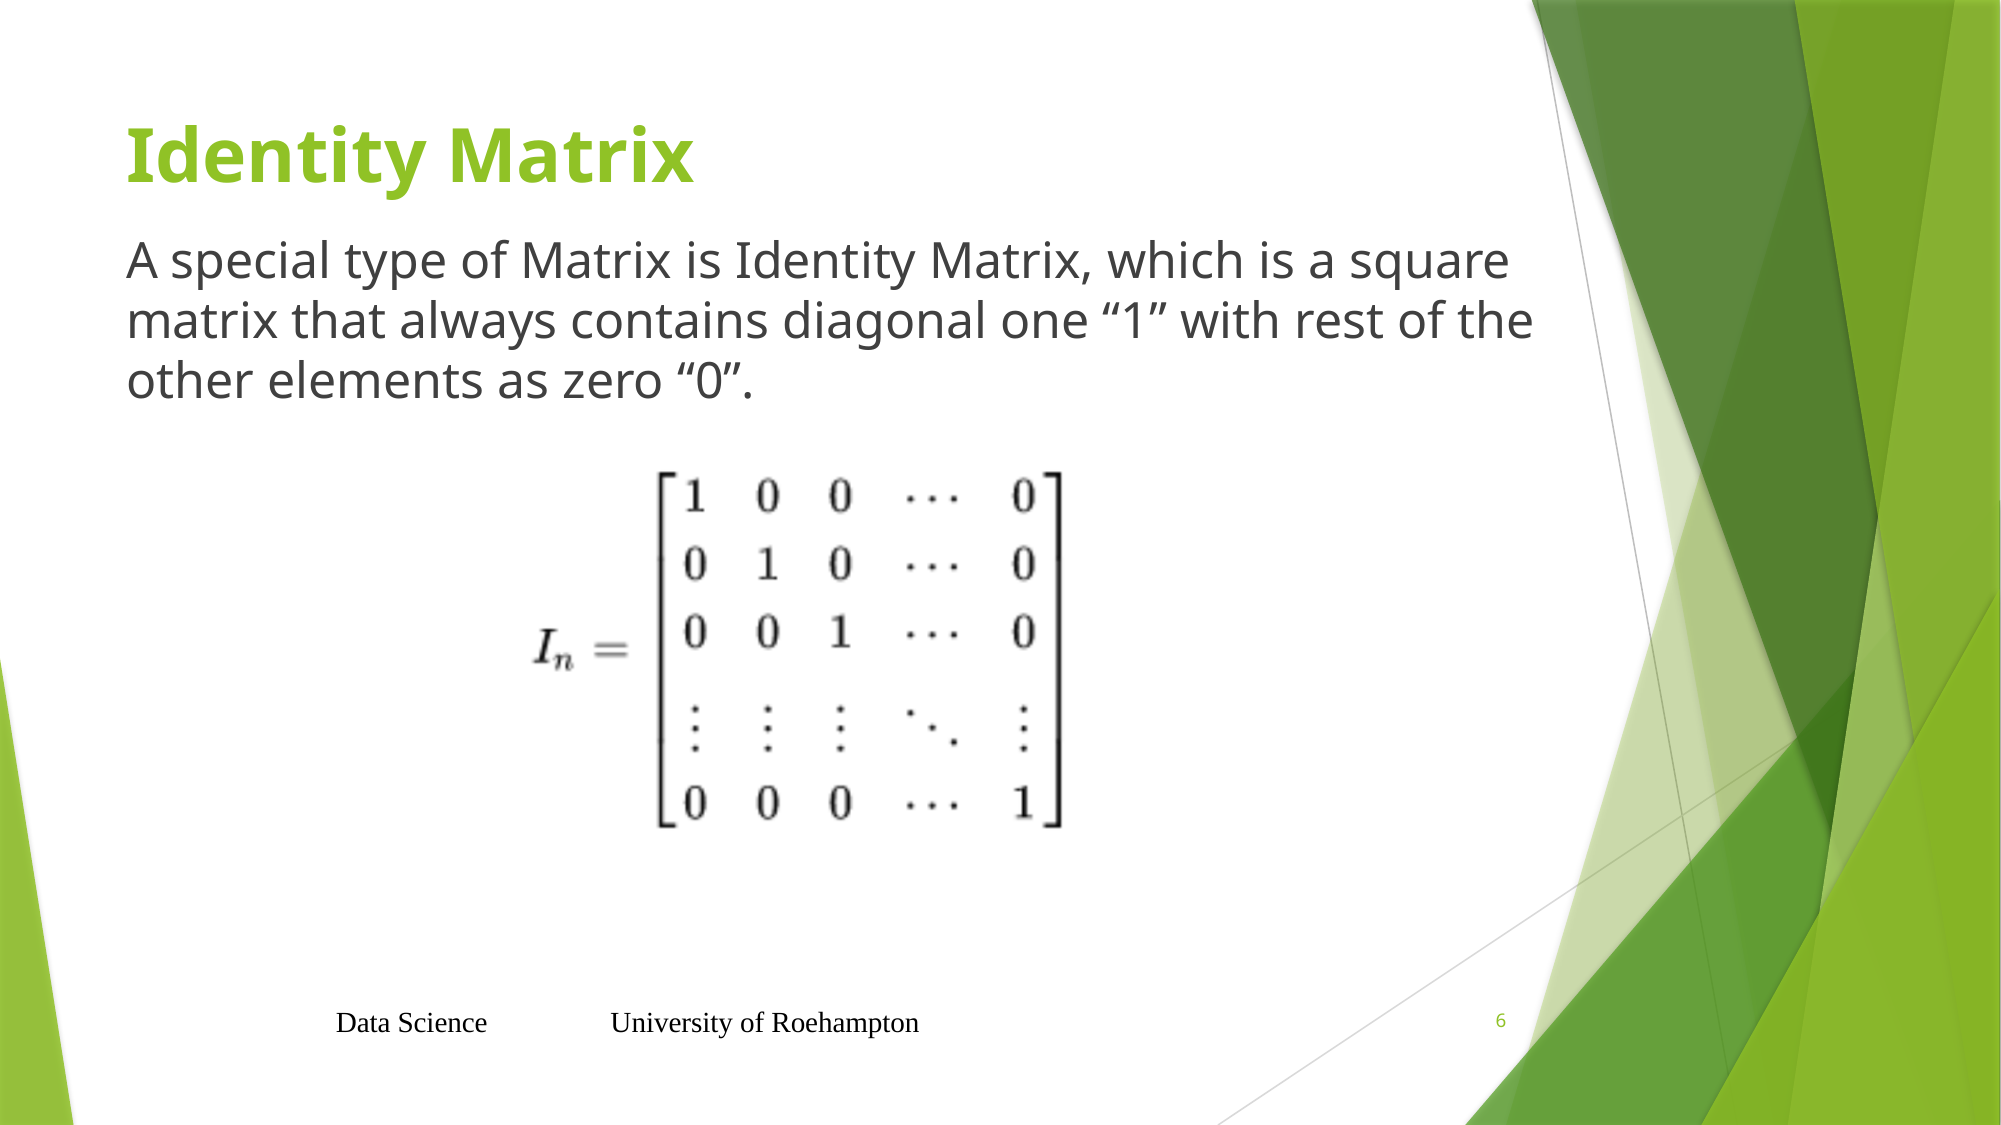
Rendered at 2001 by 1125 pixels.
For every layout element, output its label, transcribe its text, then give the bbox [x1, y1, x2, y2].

title Identity Matrix [111, 99, 1522, 220]
picture [487, 467, 1095, 837]
list A special type of Matrix is Identity Matrix, which is a square matrix that always contains diagonal one “1” with rest of the other elements as zero “0”. [111, 220, 1625, 991]
footer Data Science University of Roehampton [111, 991, 1145, 1051]
slide_number 6 [1409, 991, 1522, 1051]
